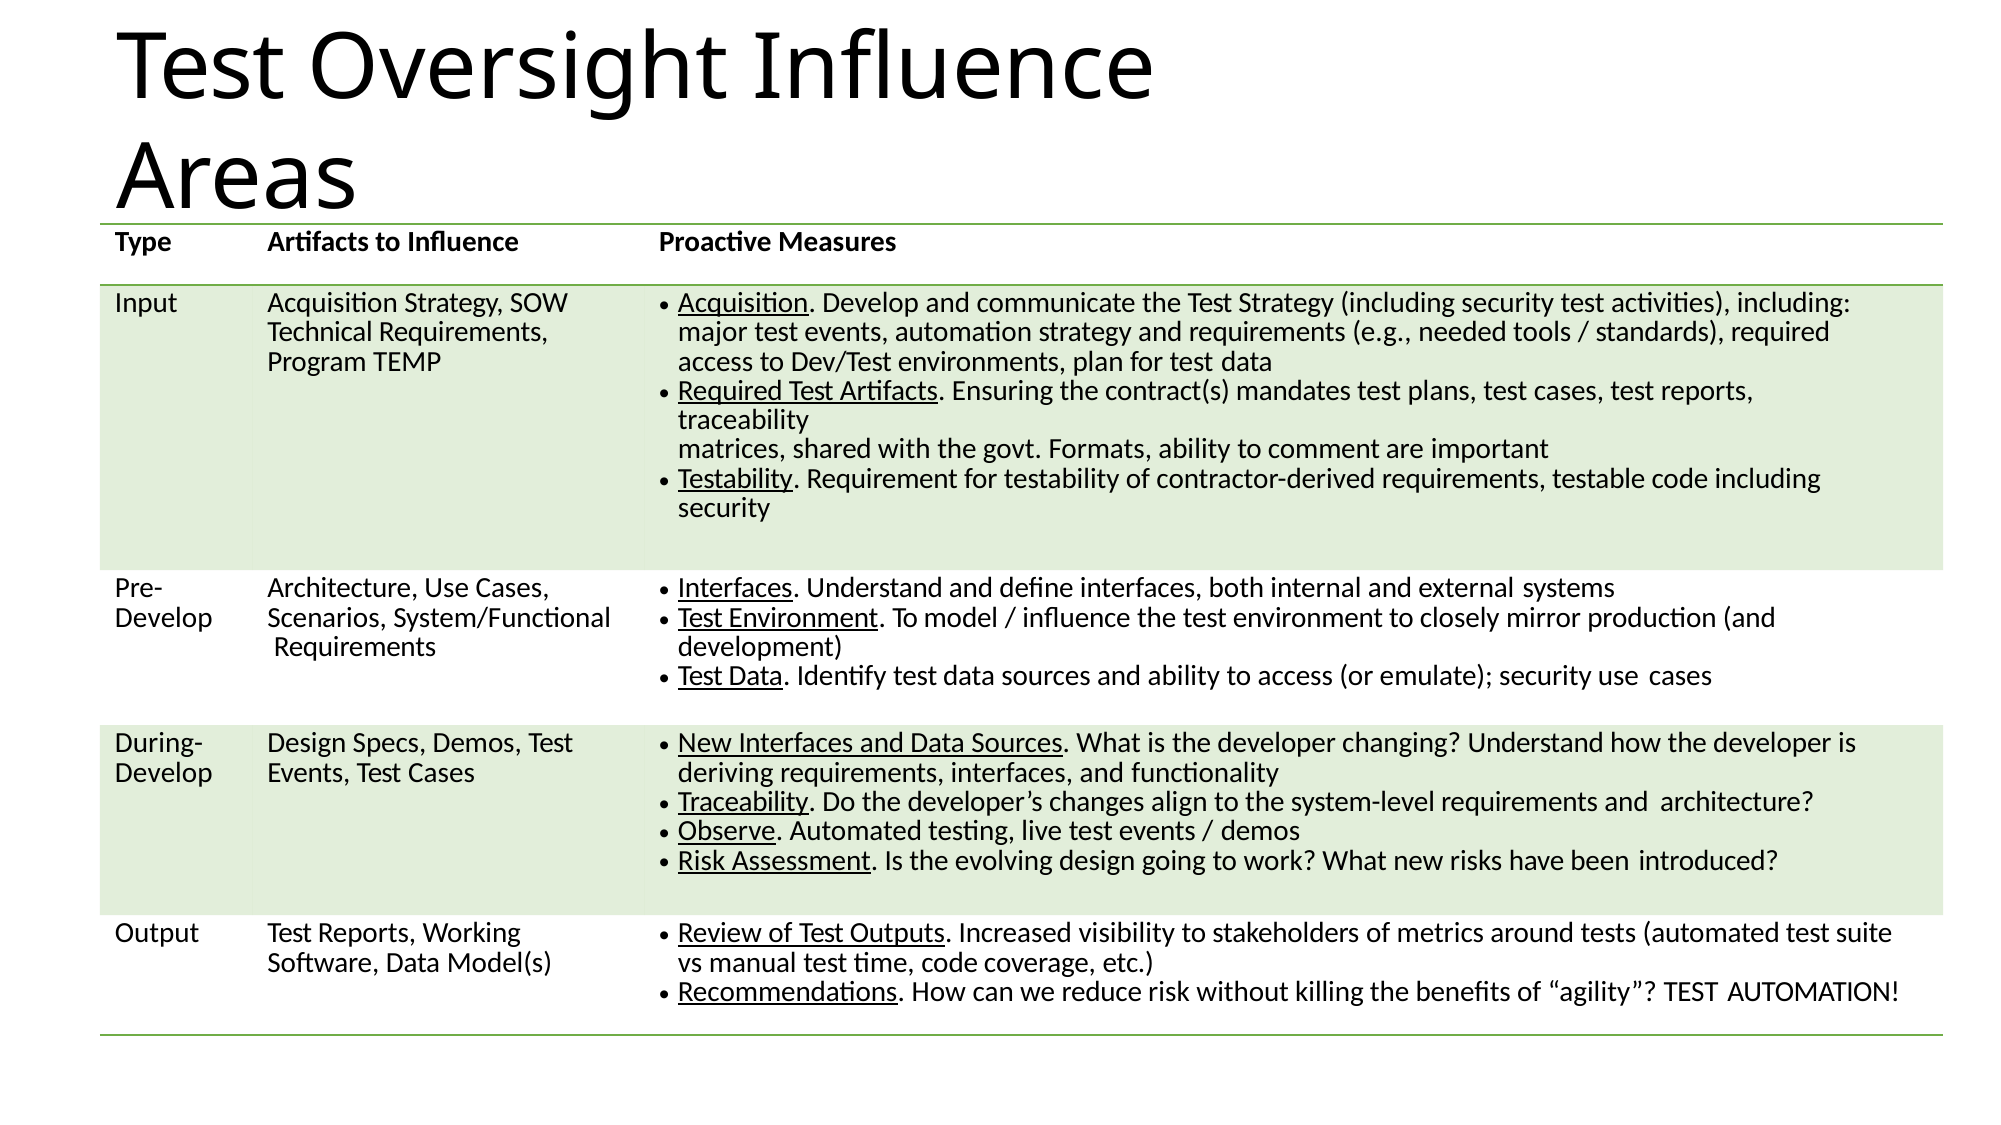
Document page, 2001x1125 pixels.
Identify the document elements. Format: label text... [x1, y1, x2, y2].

table_cell Design Specs, Demos, Test Events, Test Cases [252, 725, 644, 915]
table_header Artifacts to Influence [252, 225, 644, 284]
table_cell Review of Test Outputs. Increased visibility to stakeholders of metrics around tests (automated test suite vs manual test time, code coverage, etc.) Recommendations. How can we reduce risk without killing the benefits of “agility”? TEST AUTOMATION! [644, 915, 1943, 1034]
table_cell Interfaces. Understand and define interfaces, both internal and external systems Test Environment. To model / influence the test environment to closely mirror production (and development) Test Data. Identify test data sources and ability to access (or emulate); security use cases [644, 570, 1943, 725]
table_cell Acquisition Strategy, SOW Technical Requirements, Program TEMP [252, 286, 644, 570]
table_cell Input [100, 286, 252, 570]
table_cell Acquisition. Develop and communicate the Test Strategy (including security test activities), including: major test events, automation strategy and requirements (e.g., needed tools / standards), required access to Dev/Test environments, plan for test data Required Test Artifacts. Ensuring the contract(s) mandates test plans, test cases, test reports, traceability matrices, shared with the govt. Formats, ability to comment are important Testability. Requirement for testability of contractor-derived requirements, testable code including security [644, 286, 1943, 570]
table_cell Architecture, Use Cases, Scenarios, System/Functional Requirements [252, 570, 644, 725]
table_cell Output [100, 915, 252, 1034]
table_cell During- Develop [100, 725, 252, 915]
table_cell Pre- Develop [100, 570, 252, 725]
title Test Oversight Influence Areas [114, 4, 1346, 223]
table_header Type [100, 225, 252, 284]
table_cell Test Reports, Working Software, Data Model(s) [252, 915, 644, 1034]
table_cell New Interfaces and Data Sources. What is the developer changing? Understand how the developer is deriving requirements, interfaces, and functionality Traceability. Do the developer’s changes align to the system-level requirements and architecture? Observe. Automated testing, live test events / demos Risk Assessment. Is the evolving design going to work? What new risks have been introduced? [644, 725, 1943, 915]
table_header Proactive Measures [644, 225, 1943, 284]
